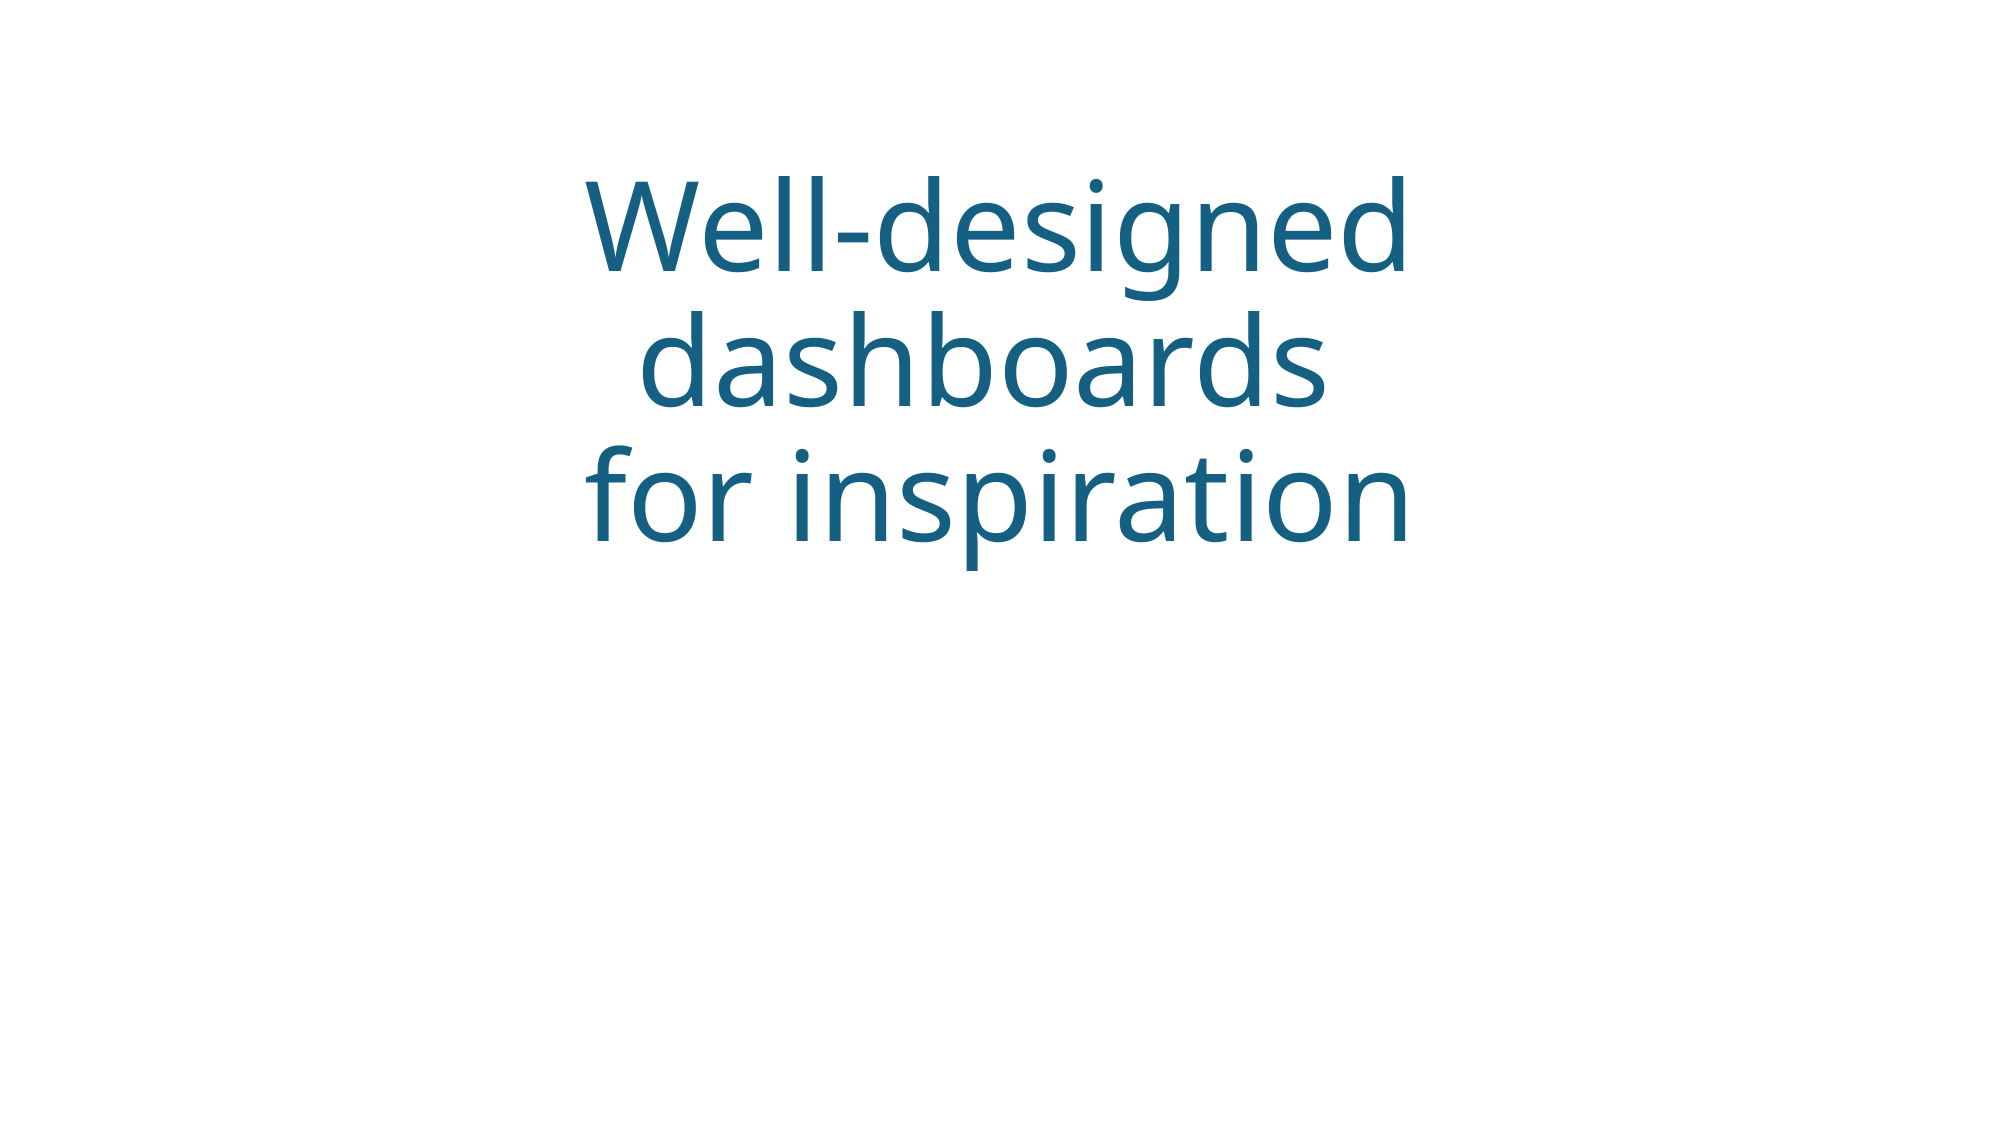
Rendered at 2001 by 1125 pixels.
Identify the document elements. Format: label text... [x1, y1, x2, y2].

title Well-designed dashboards for inspiration [249, 184, 1750, 576]
